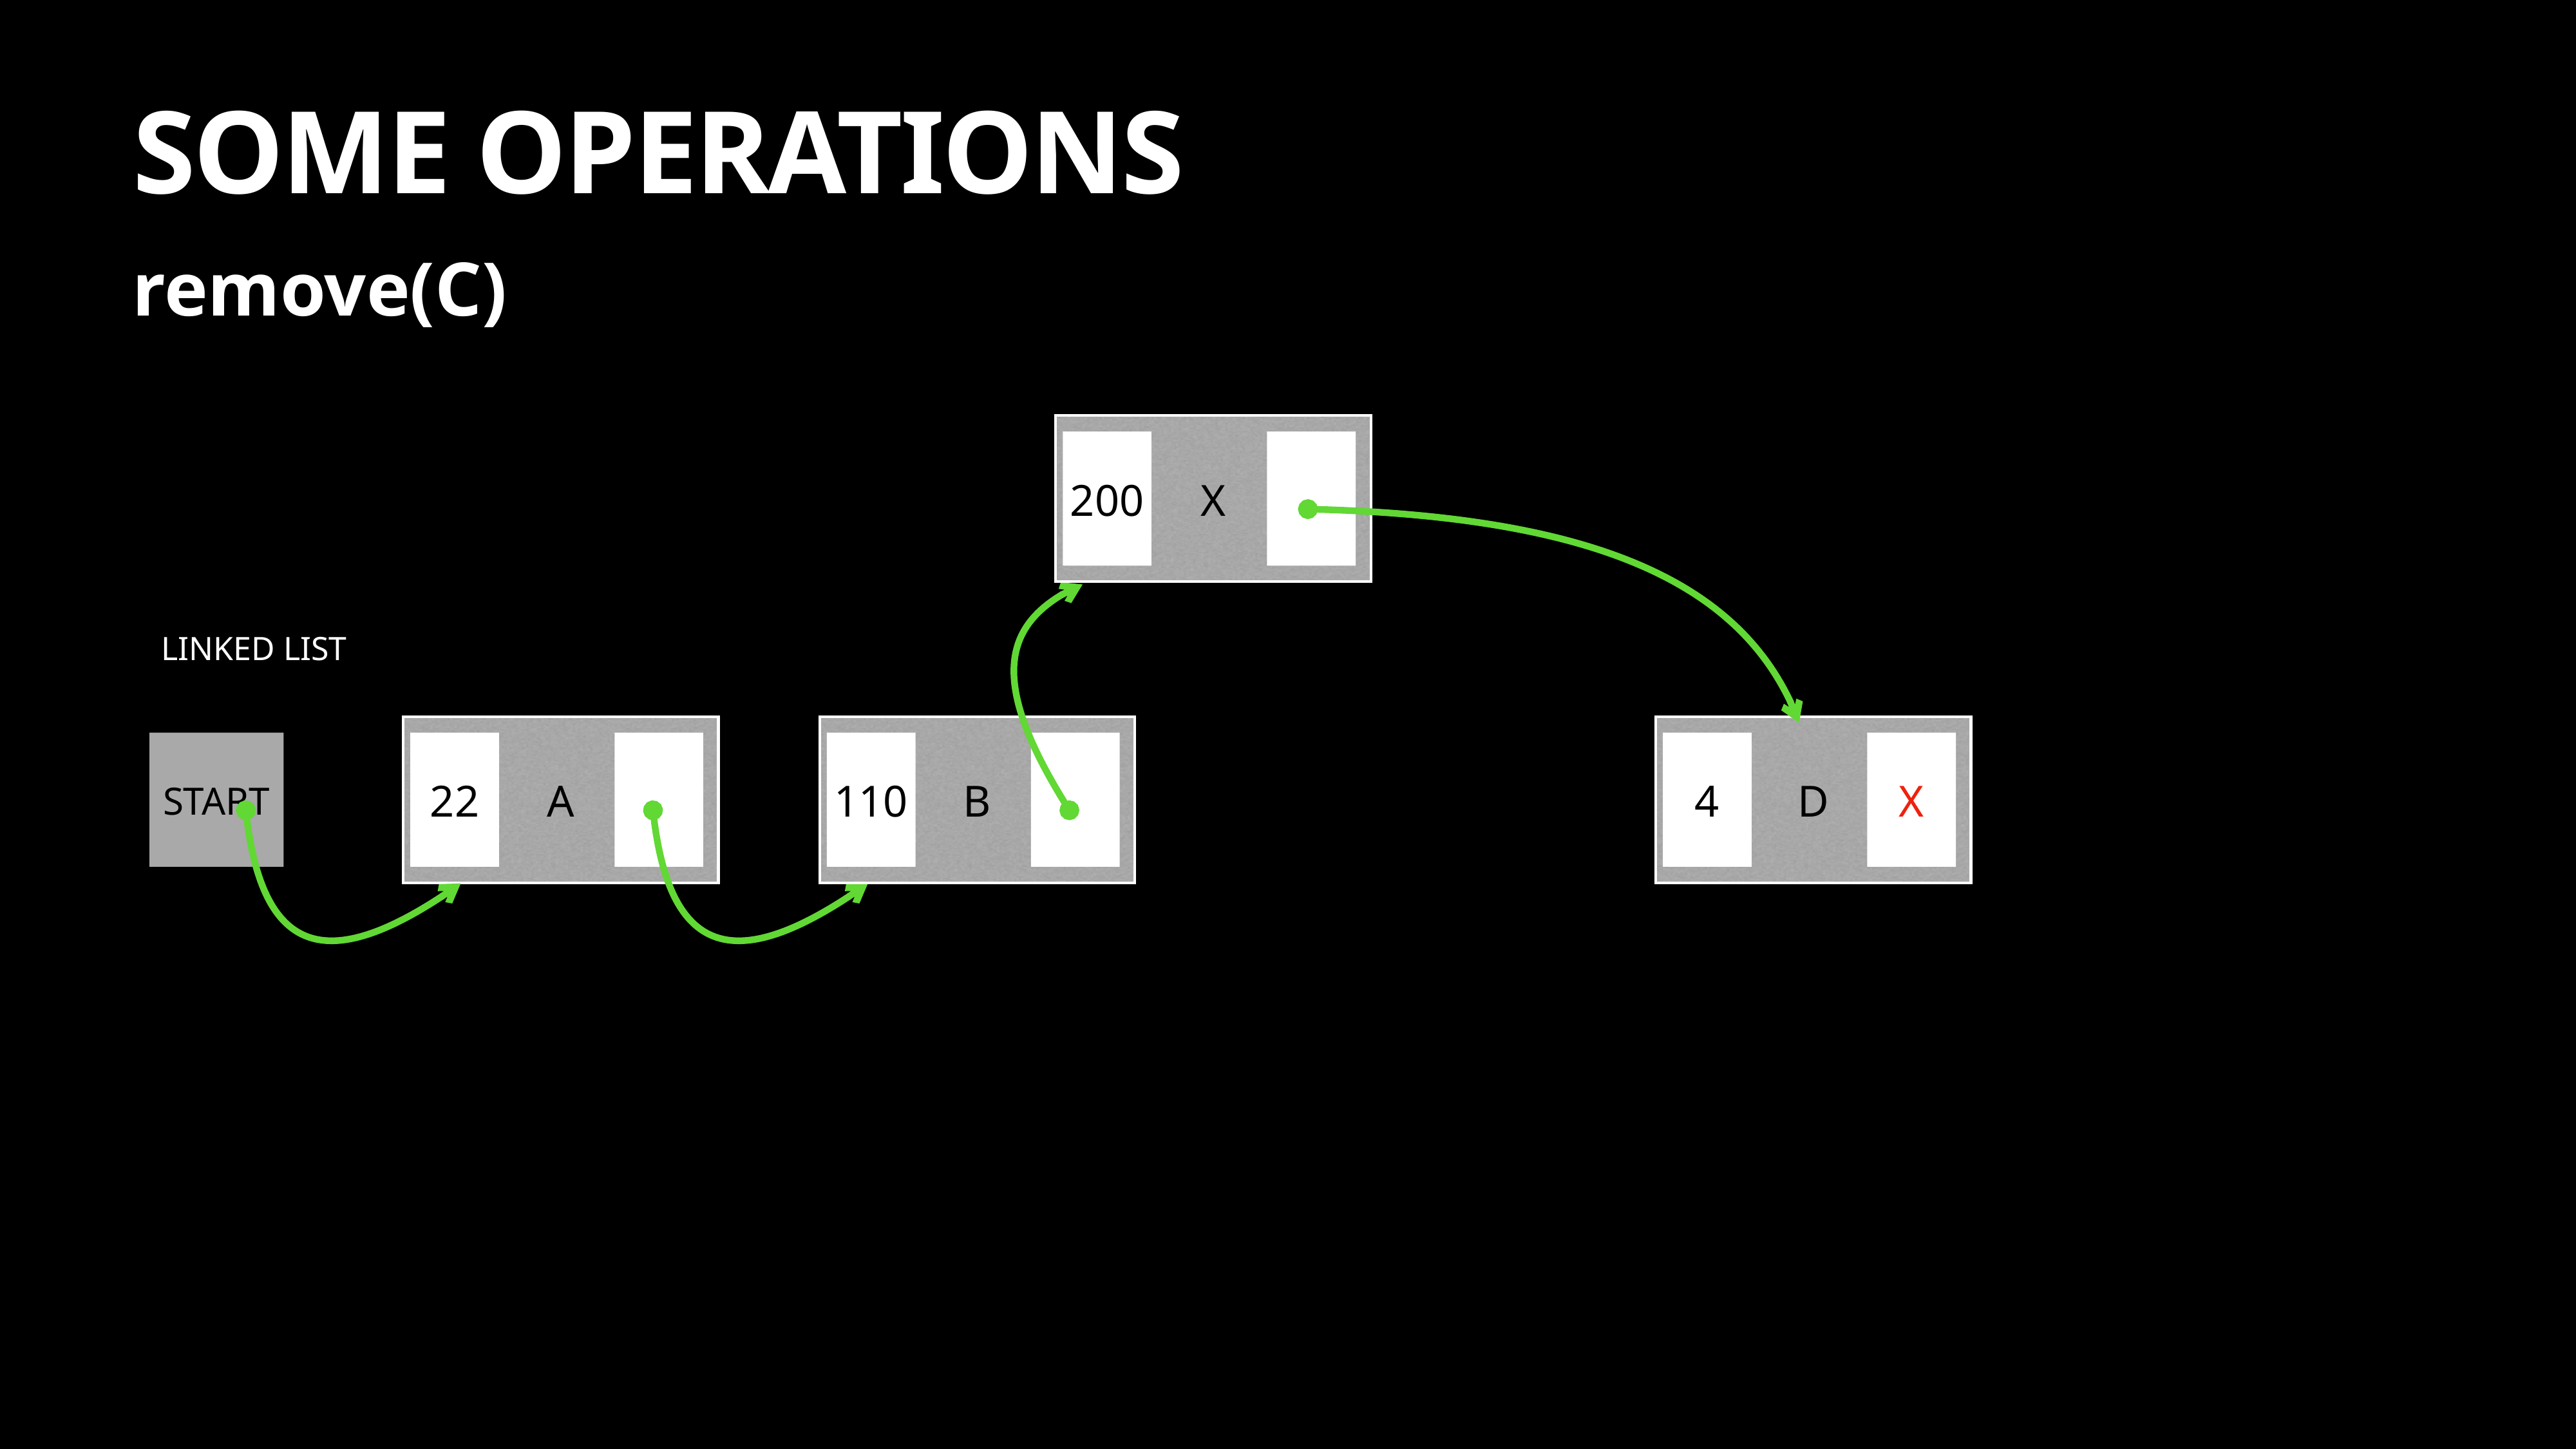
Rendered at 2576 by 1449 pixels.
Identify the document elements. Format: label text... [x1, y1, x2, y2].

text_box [1655, 716, 1971, 884]
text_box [819, 584, 1135, 884]
text_box START [149, 732, 245, 867]
title SOME OPERATIONS [127, 100, 2449, 236]
text_box LINKED LIST [156, 623, 352, 672]
list remove(C) [127, 236, 2449, 337]
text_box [1055, 415, 1799, 723]
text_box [245, 716, 868, 939]
